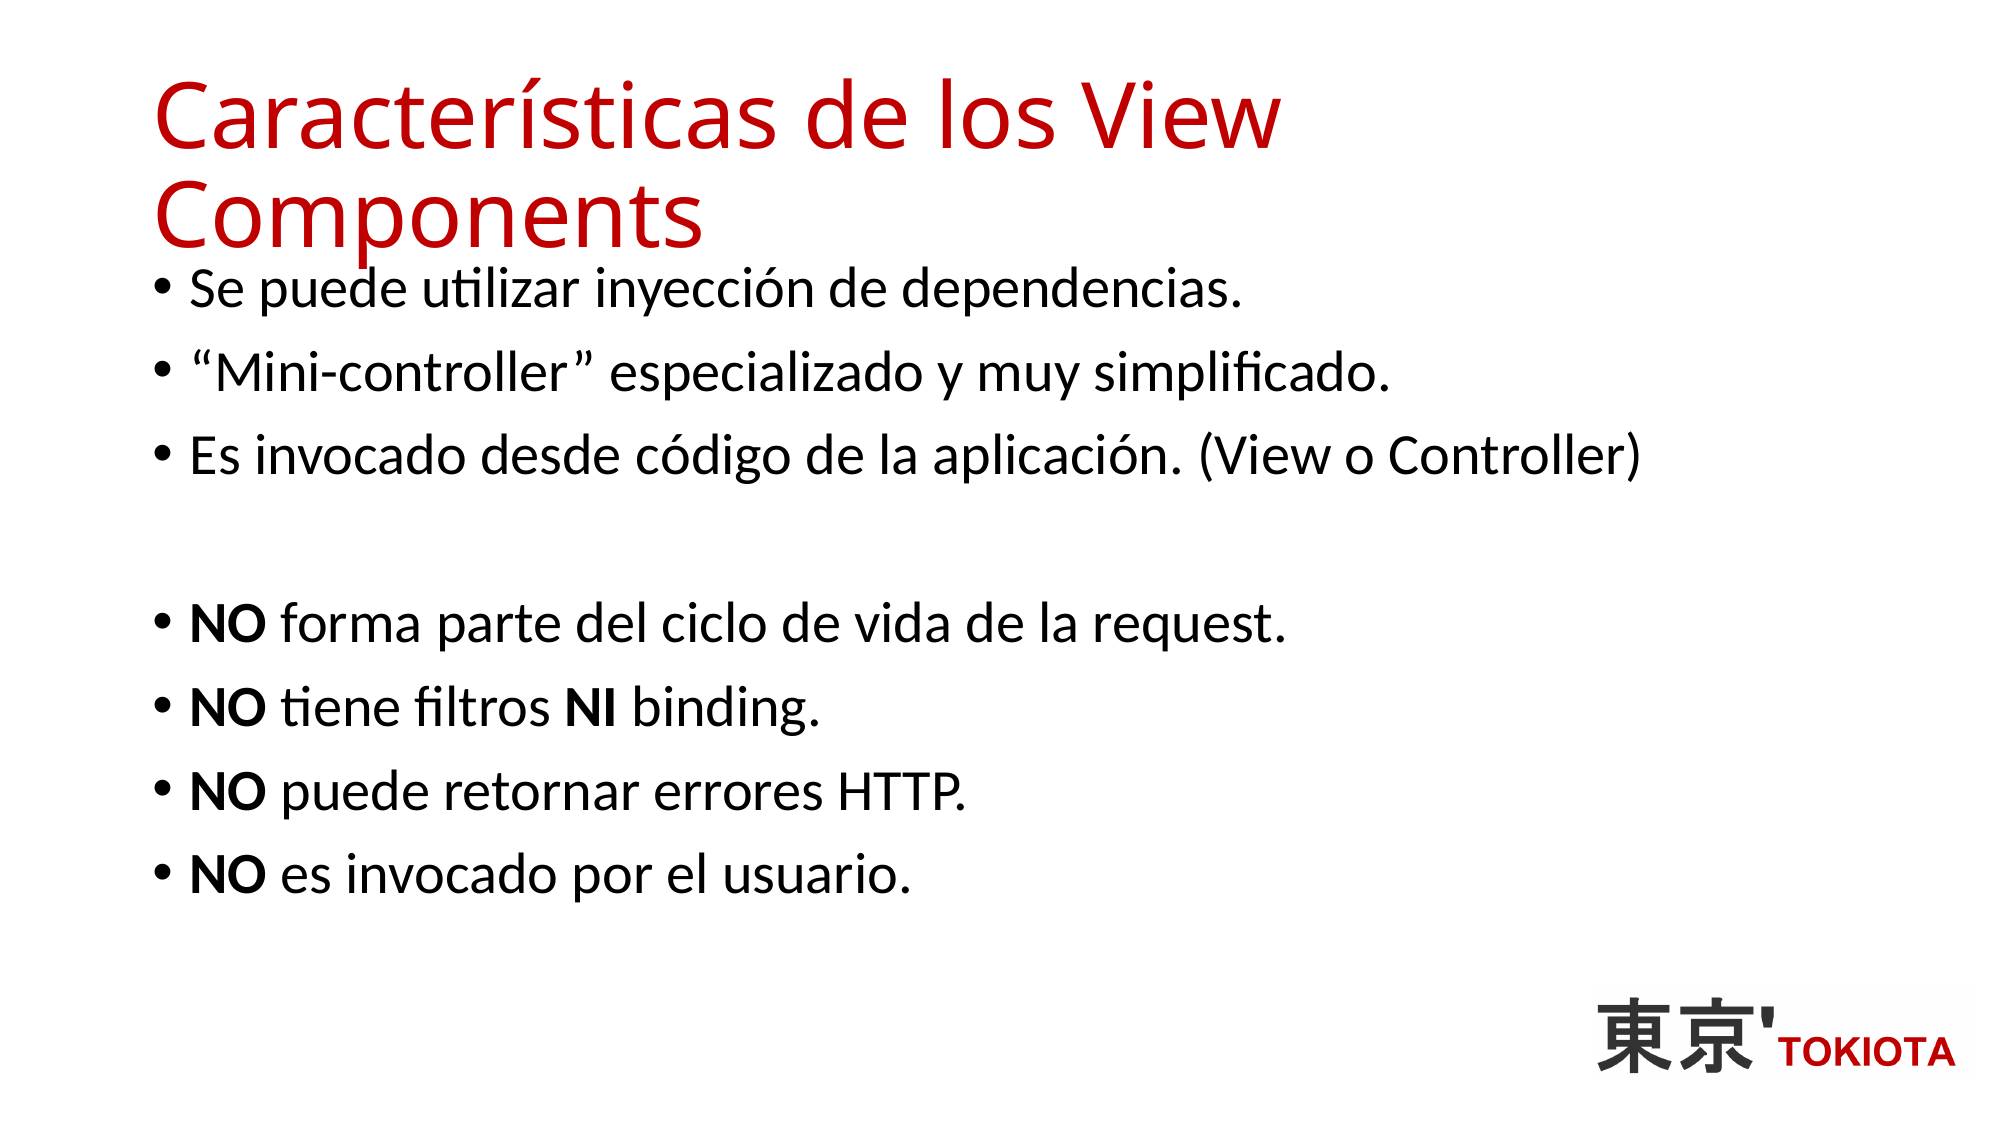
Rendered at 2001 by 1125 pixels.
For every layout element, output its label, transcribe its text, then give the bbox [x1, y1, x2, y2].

picture [1594, 982, 1970, 1081]
list Se puede utilizar inyección de dependencias. “Mini-controller” especializado y muy simplificado. Es invocado desde código de la aplicación. (View o Controller) NO forma parte del ciclo de vida de la request. NO tiene filtros NI binding. NO puede retornar errores HTTP. NO es invocado por el usuario. [137, 249, 1863, 964]
title Características de los View Components [137, 59, 1863, 249]
